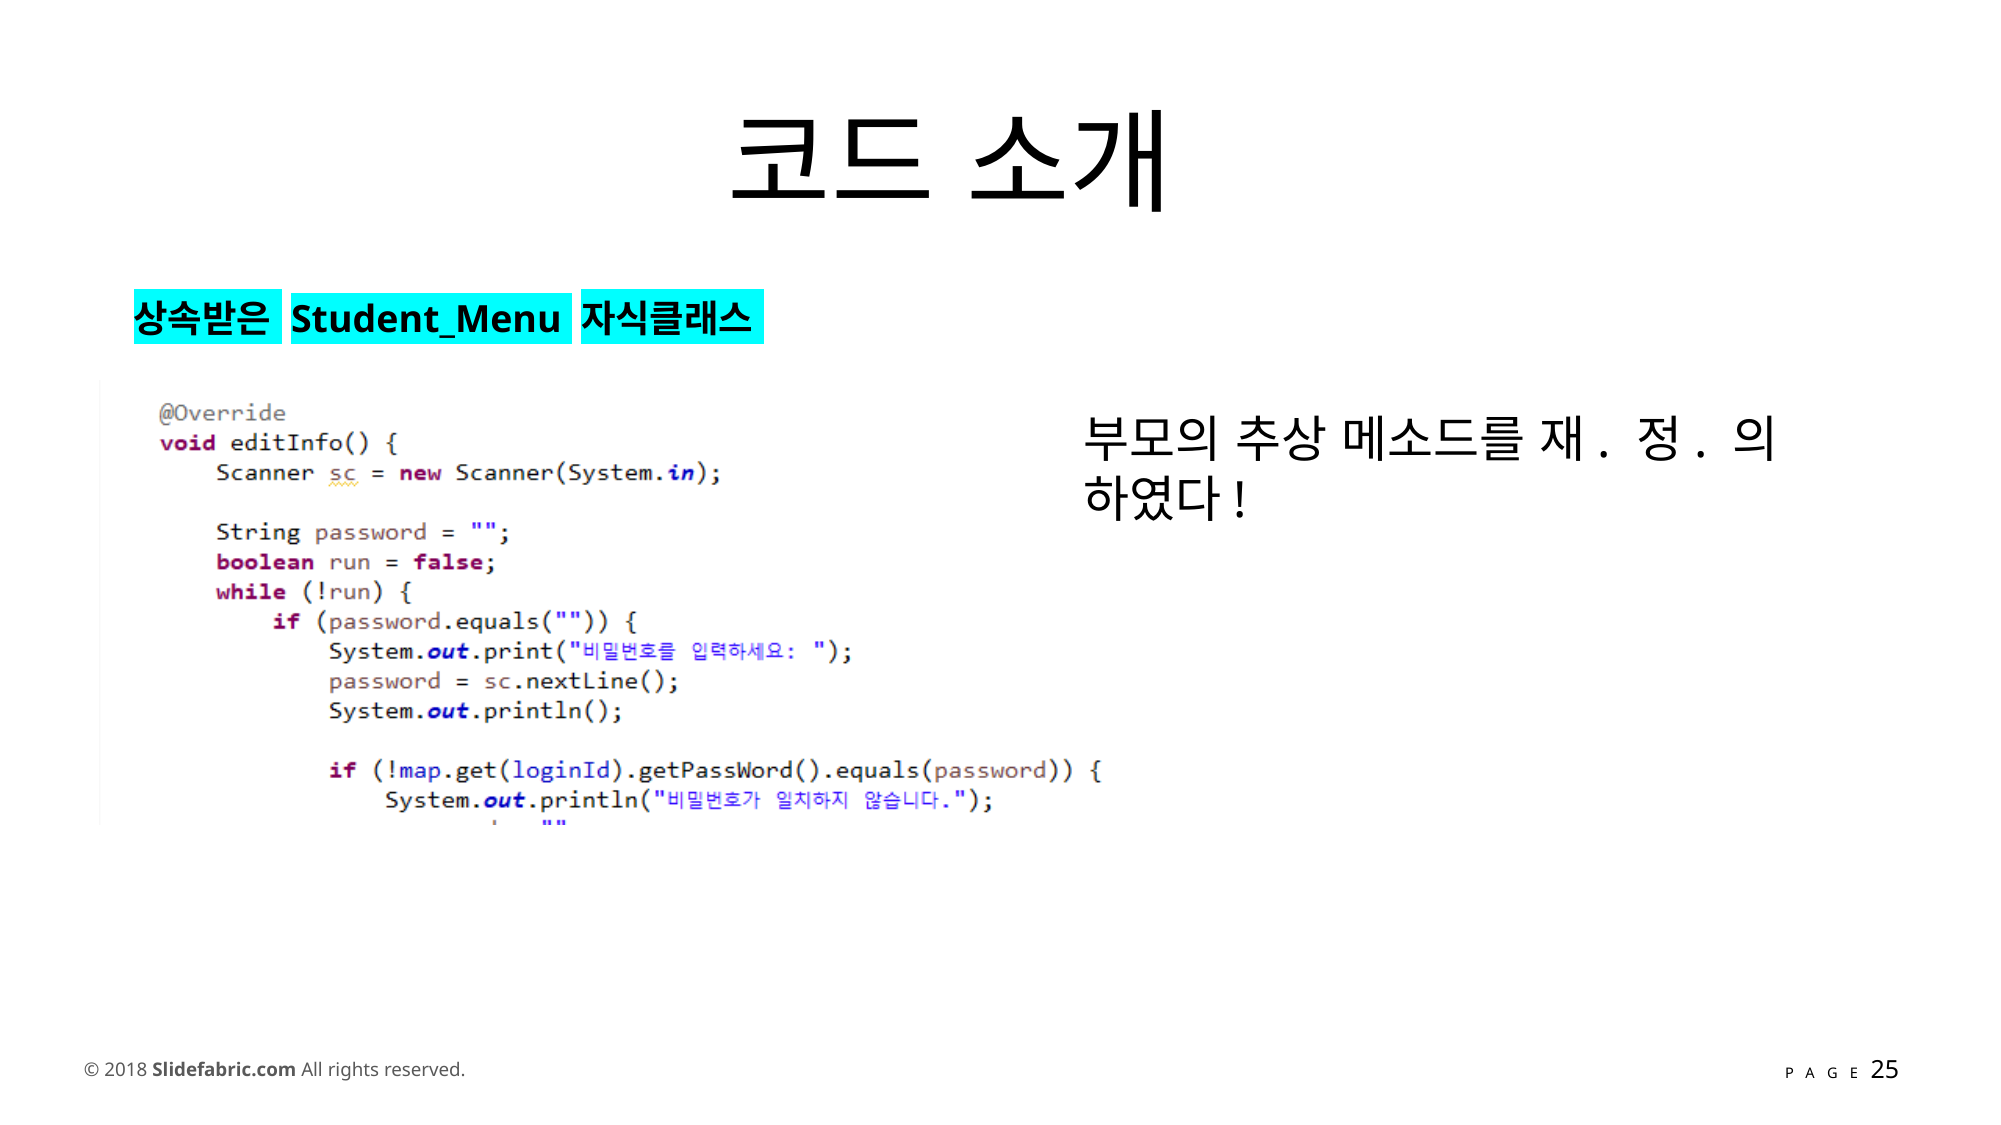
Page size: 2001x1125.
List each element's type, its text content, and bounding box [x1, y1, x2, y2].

text_box 코드 소개 [712, 83, 1189, 233]
picture [99, 380, 1169, 825]
text_box 부모의 추상 메소드를 재. 정. 의 하였다! [1169, 400, 1799, 536]
text_box 상속받은 Student_Menu 자식클래스 [118, 288, 895, 348]
